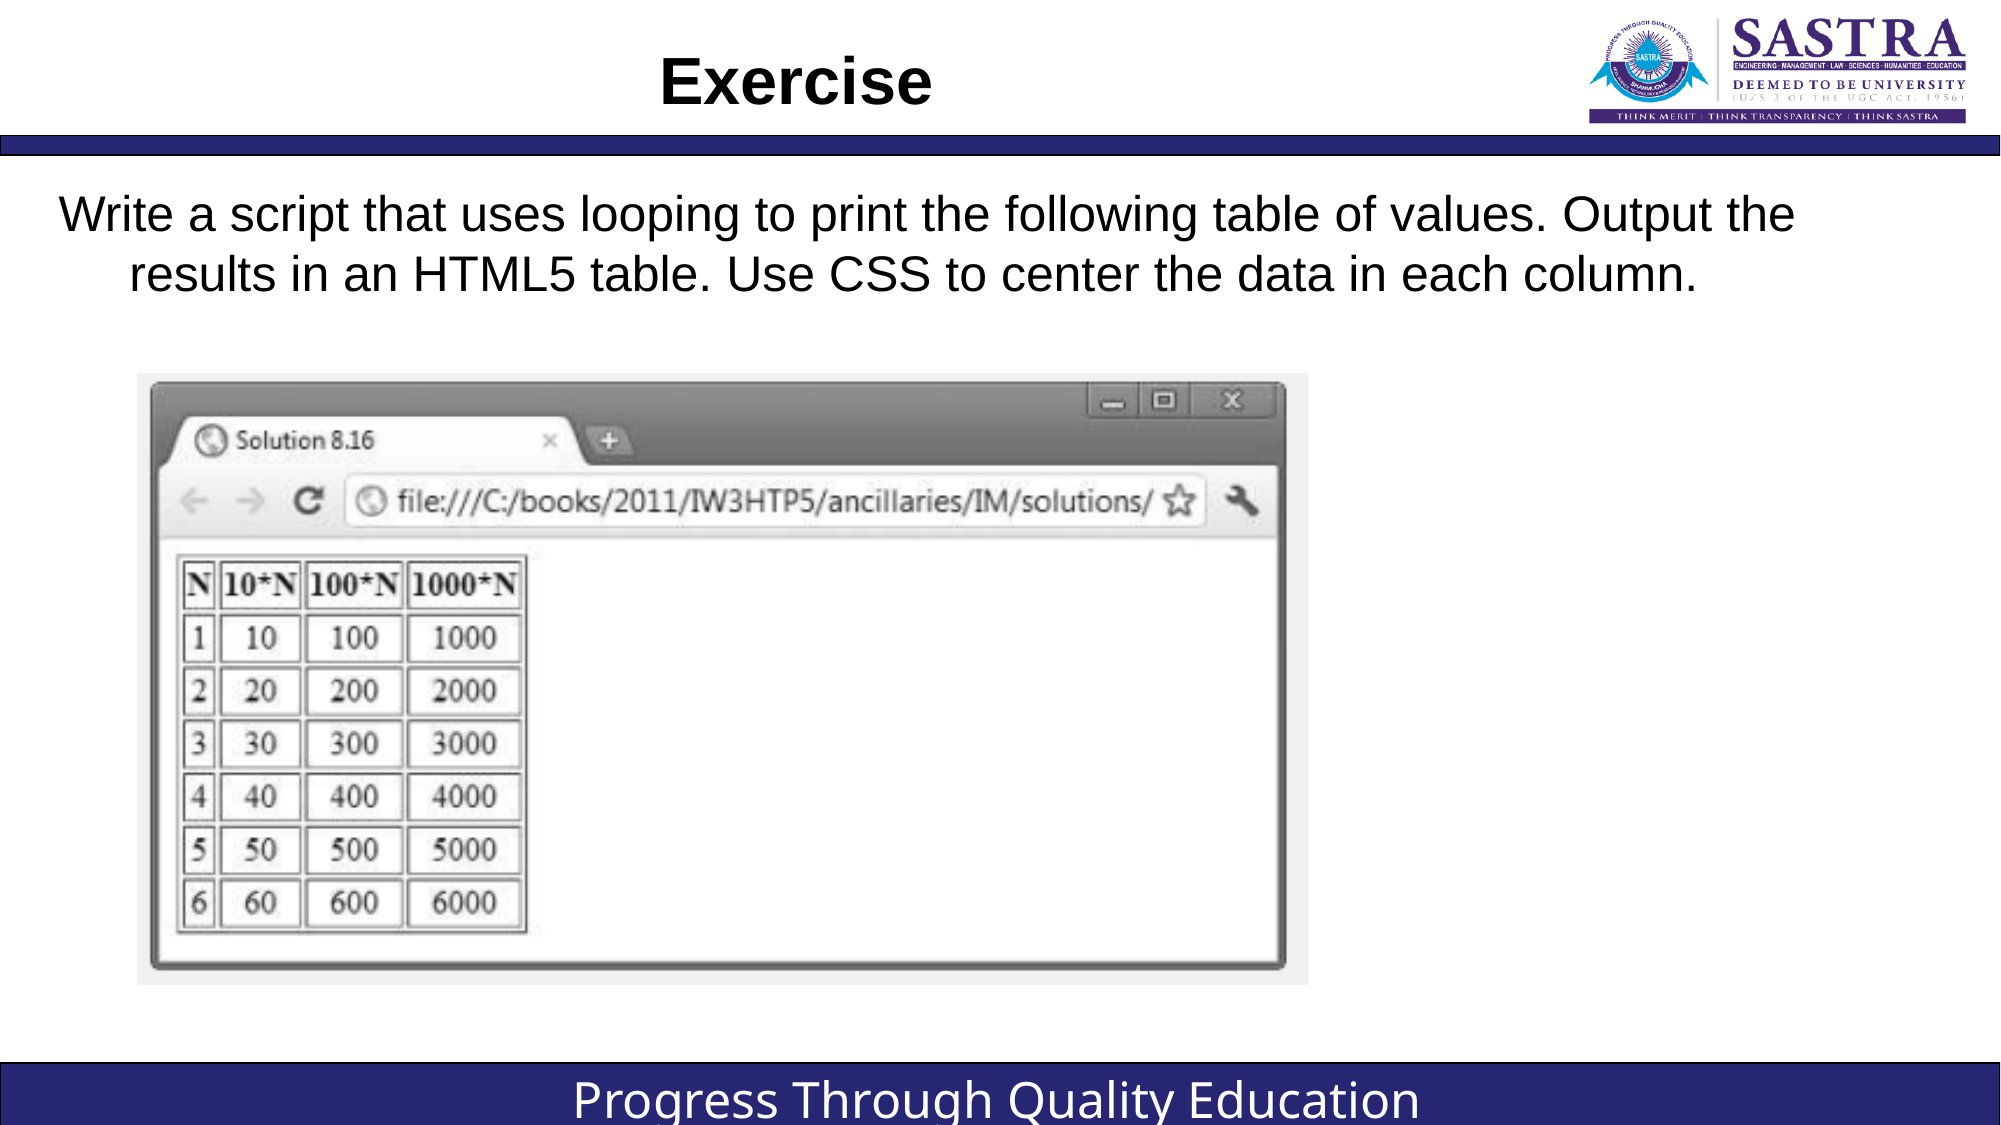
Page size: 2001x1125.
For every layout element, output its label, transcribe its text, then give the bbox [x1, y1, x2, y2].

list Write a script that uses looping to print the following table of values. Output the results in an HTML5 table. Use CSS to center the data in each column. [37, 172, 1969, 1047]
title Exercise [37, 29, 1556, 119]
picture [1566, 10, 1989, 130]
picture [137, 373, 1308, 986]
